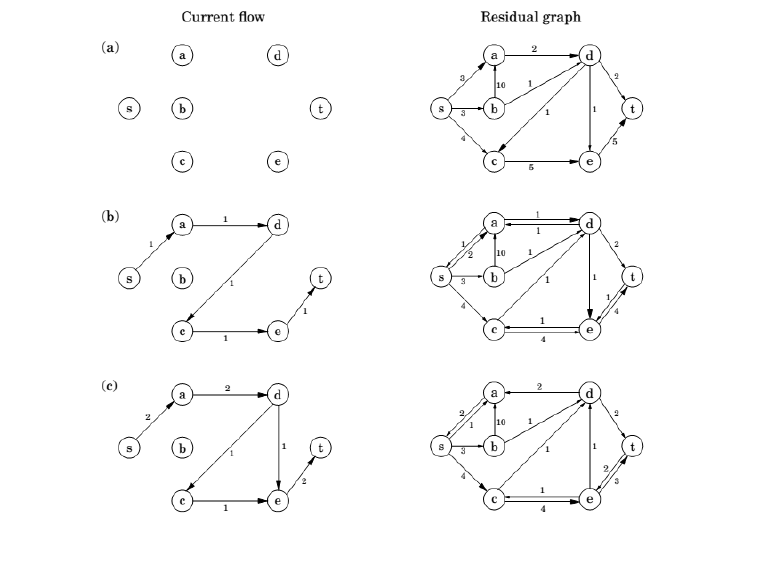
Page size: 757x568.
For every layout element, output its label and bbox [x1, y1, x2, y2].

picture [77, 5, 682, 521]
